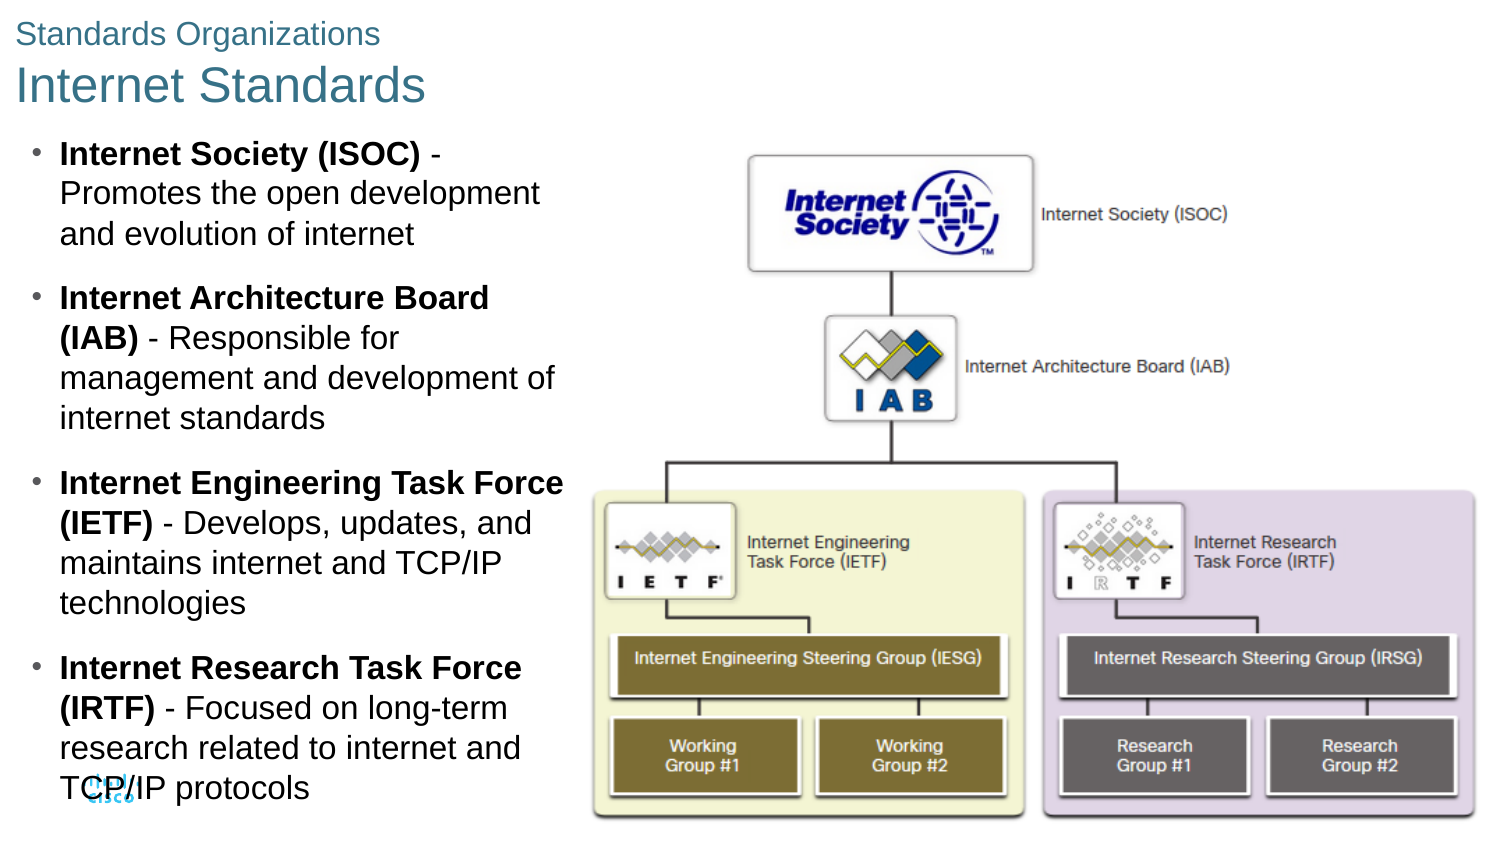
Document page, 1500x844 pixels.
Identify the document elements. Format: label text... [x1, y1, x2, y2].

picture [582, 148, 1489, 833]
text_box Internet Society (ISOC) - Promotes the open development and evolution of internet Internet Architecture Board (IAB) - Responsible for management and development of internet standards Internet Engineering Task Force (IETF) - Develops, updates, and maintains internet and TCP/IP technologies Internet Research Task Force (IRTF) - Focused on long-term research related to internet and TCP/IP protocols [16, 124, 621, 817]
title Standards Organizations Internet Standards [0, 0, 739, 125]
